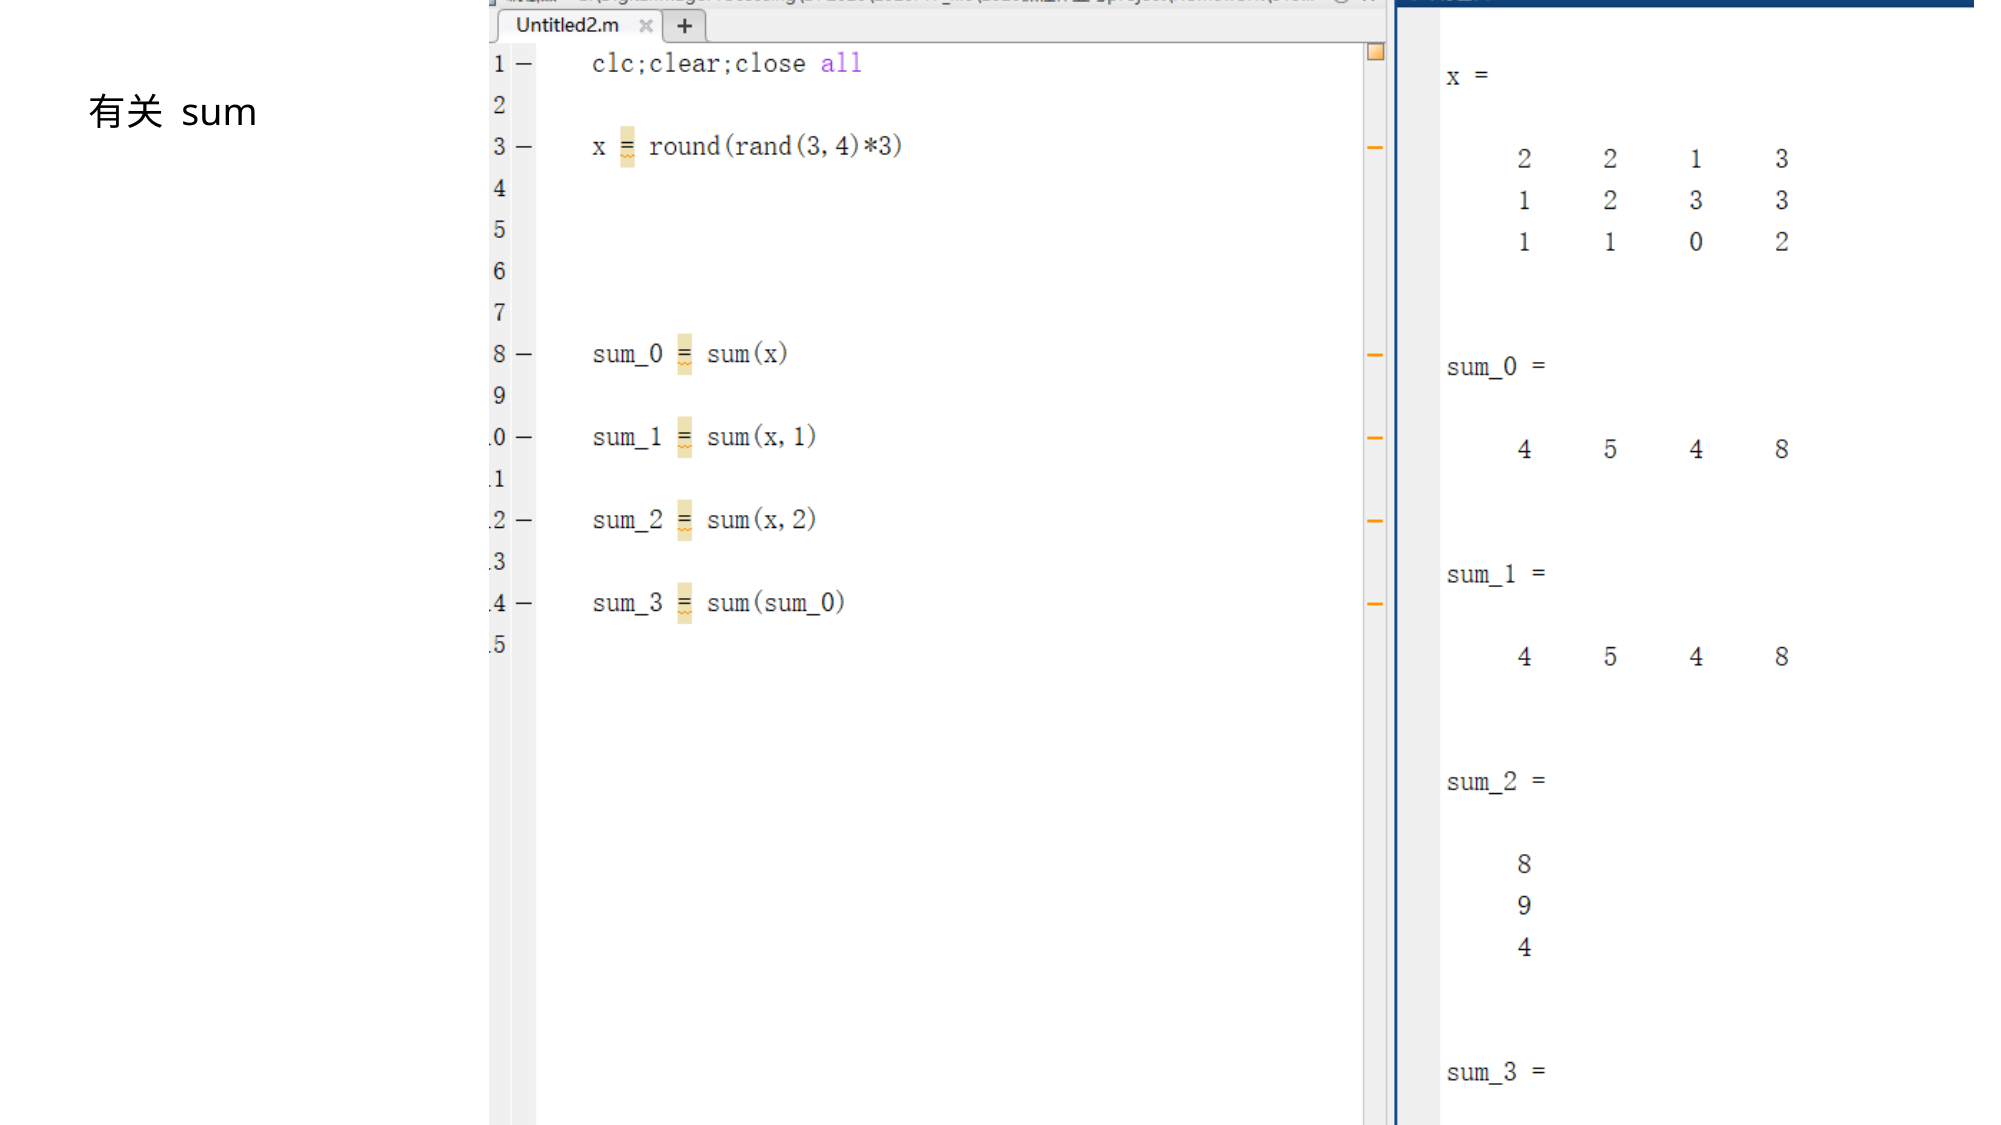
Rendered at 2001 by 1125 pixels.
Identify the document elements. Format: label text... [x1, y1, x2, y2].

picture [489, 0, 1974, 1125]
text_box 有关 sum [74, 80, 481, 140]
